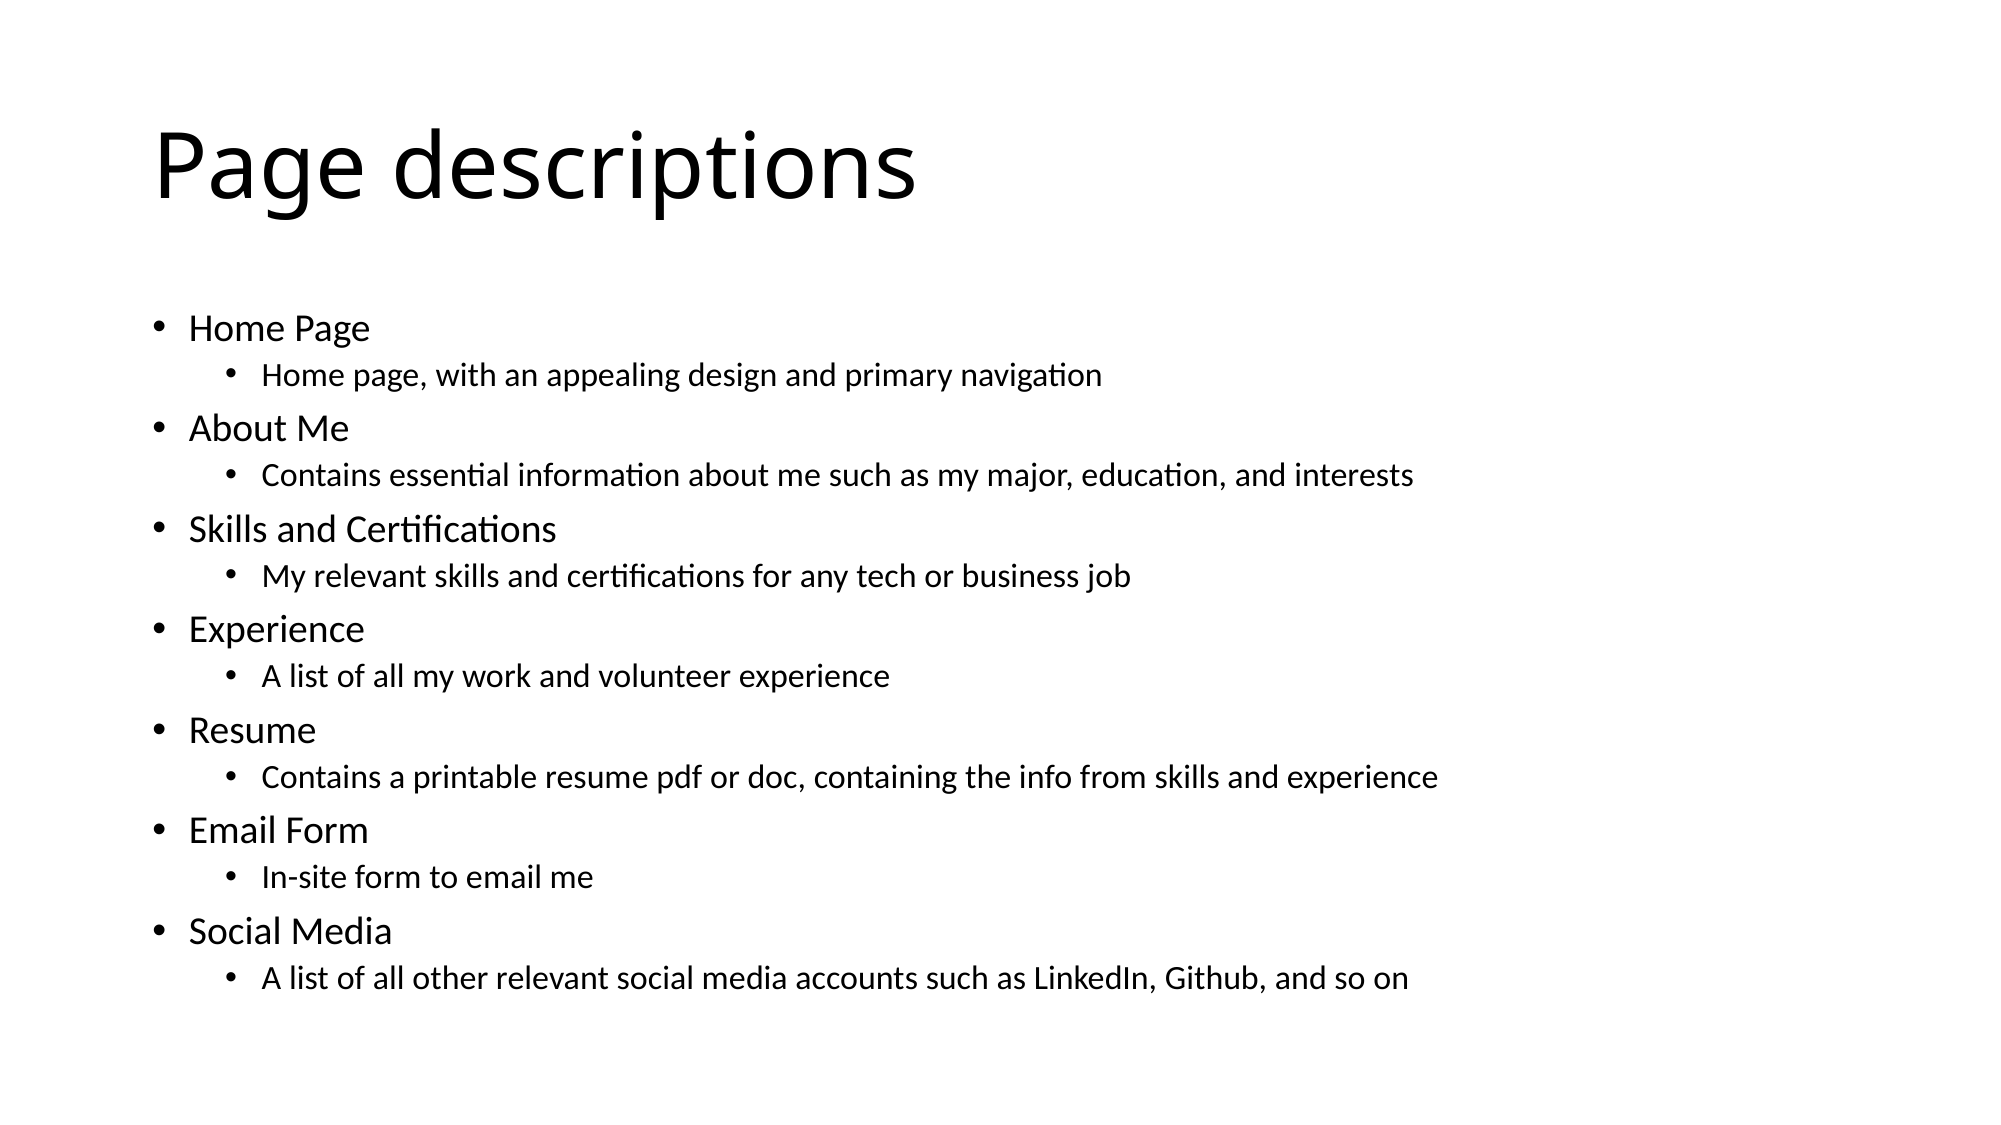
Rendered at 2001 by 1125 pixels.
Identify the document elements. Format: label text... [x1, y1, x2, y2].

list Home Page Home page, with an appealing design and primary navigation About Me Contains essential information about me such as my major, education, and interests Skills and Certifications My relevant skills and certifications for any tech or business job Experience A list of all my work and volunteer experience Resume Contains a printable resume pdf or doc, containing the info from skills and experience Email Form In-site form to email me Social Media A list of all other relevant social media accounts such as LinkedIn, Github, and so on [137, 299, 1863, 1014]
title Page descriptions [137, 59, 1863, 278]
